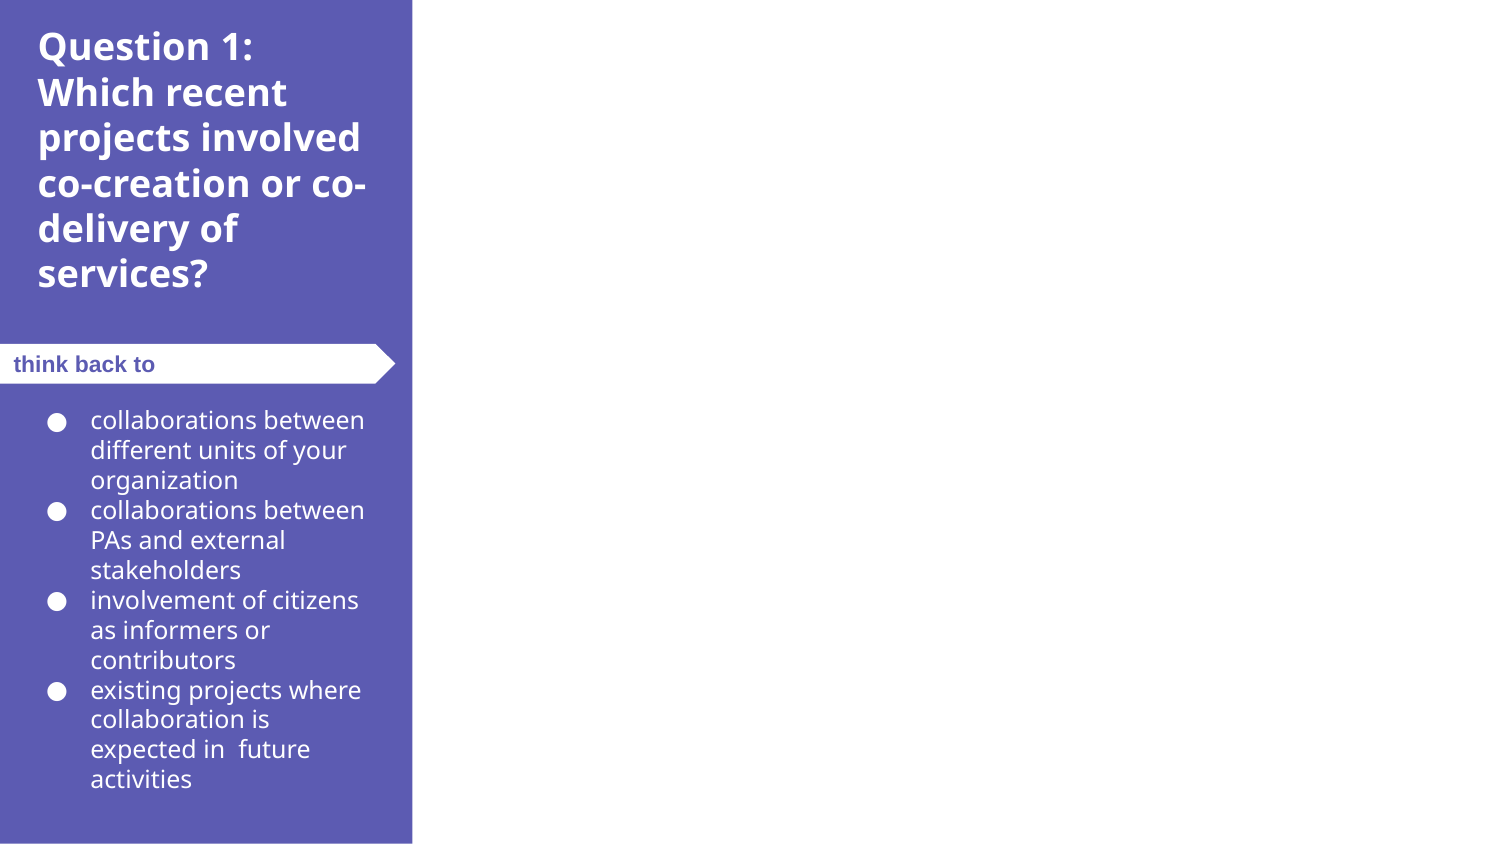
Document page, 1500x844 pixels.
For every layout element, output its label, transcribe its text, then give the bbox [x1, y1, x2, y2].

text_box think back to [0, 343, 396, 384]
text_box Question 1: Which recent projects involved co-creation or co-delivery of services? [22, 7, 389, 311]
text_box [0, 0, 413, 844]
text_box collaborations between different units of your organization collaborations between PAs and external stakeholders involvement of citizens as informers or contributors existing projects where collaboration is expected in future activities [31, 371, 389, 809]
